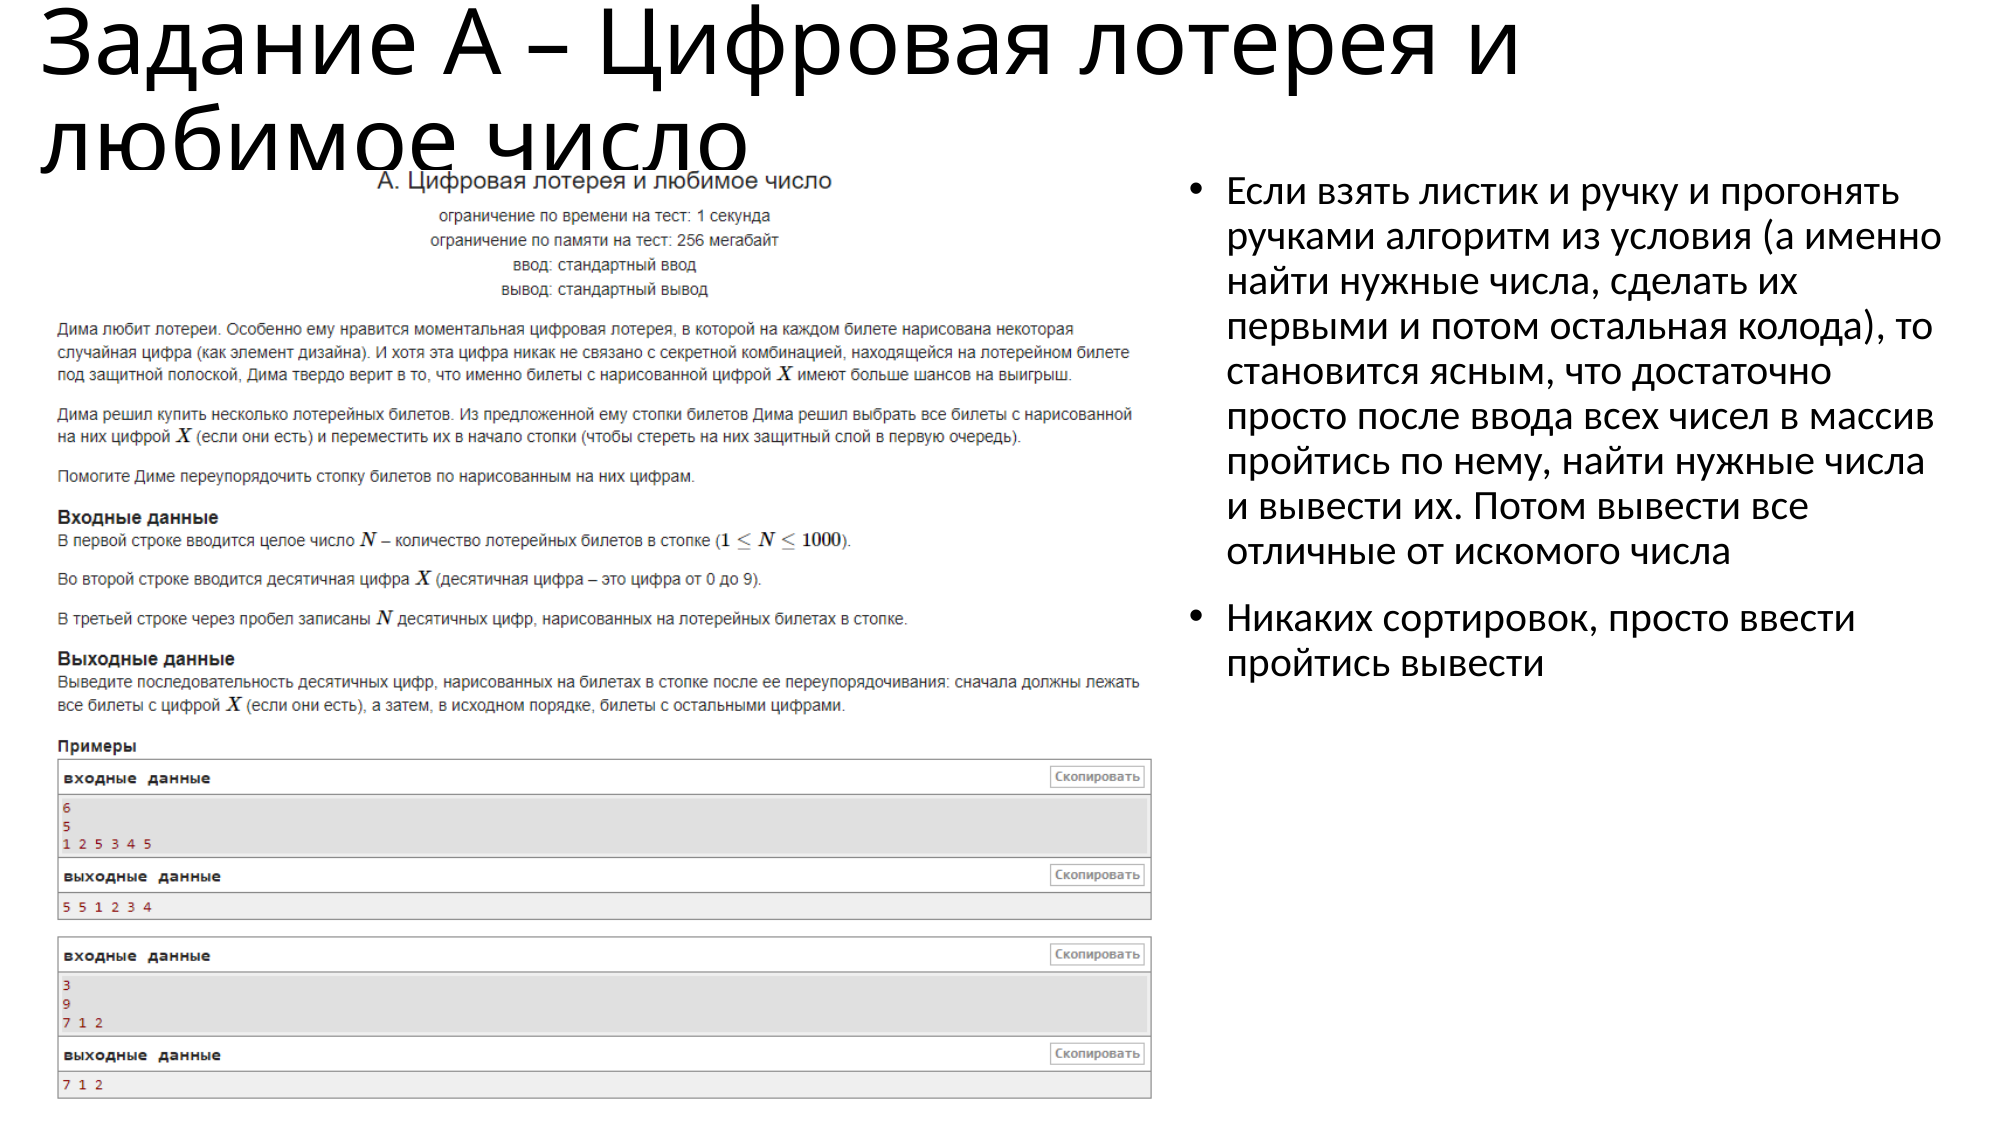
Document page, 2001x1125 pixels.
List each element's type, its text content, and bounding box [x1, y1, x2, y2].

picture [54, 170, 1174, 1108]
title Задание А – Цифровая лотерея и любимое число [25, 0, 1975, 204]
list Если взять листик и ручку и прогонять ручками алгоритм из условия (а именно найти нужные числа, сделать их первыми и потом остальная колода), то становится ясным, что достаточно просто после ввода всех чисел в массив пройтись по нему, найти нужные числа и вывести их. Потом вывести все отличные от искомого числа Никаких сортировок, просто ввести пройтись вывести [1173, 161, 1958, 1098]
